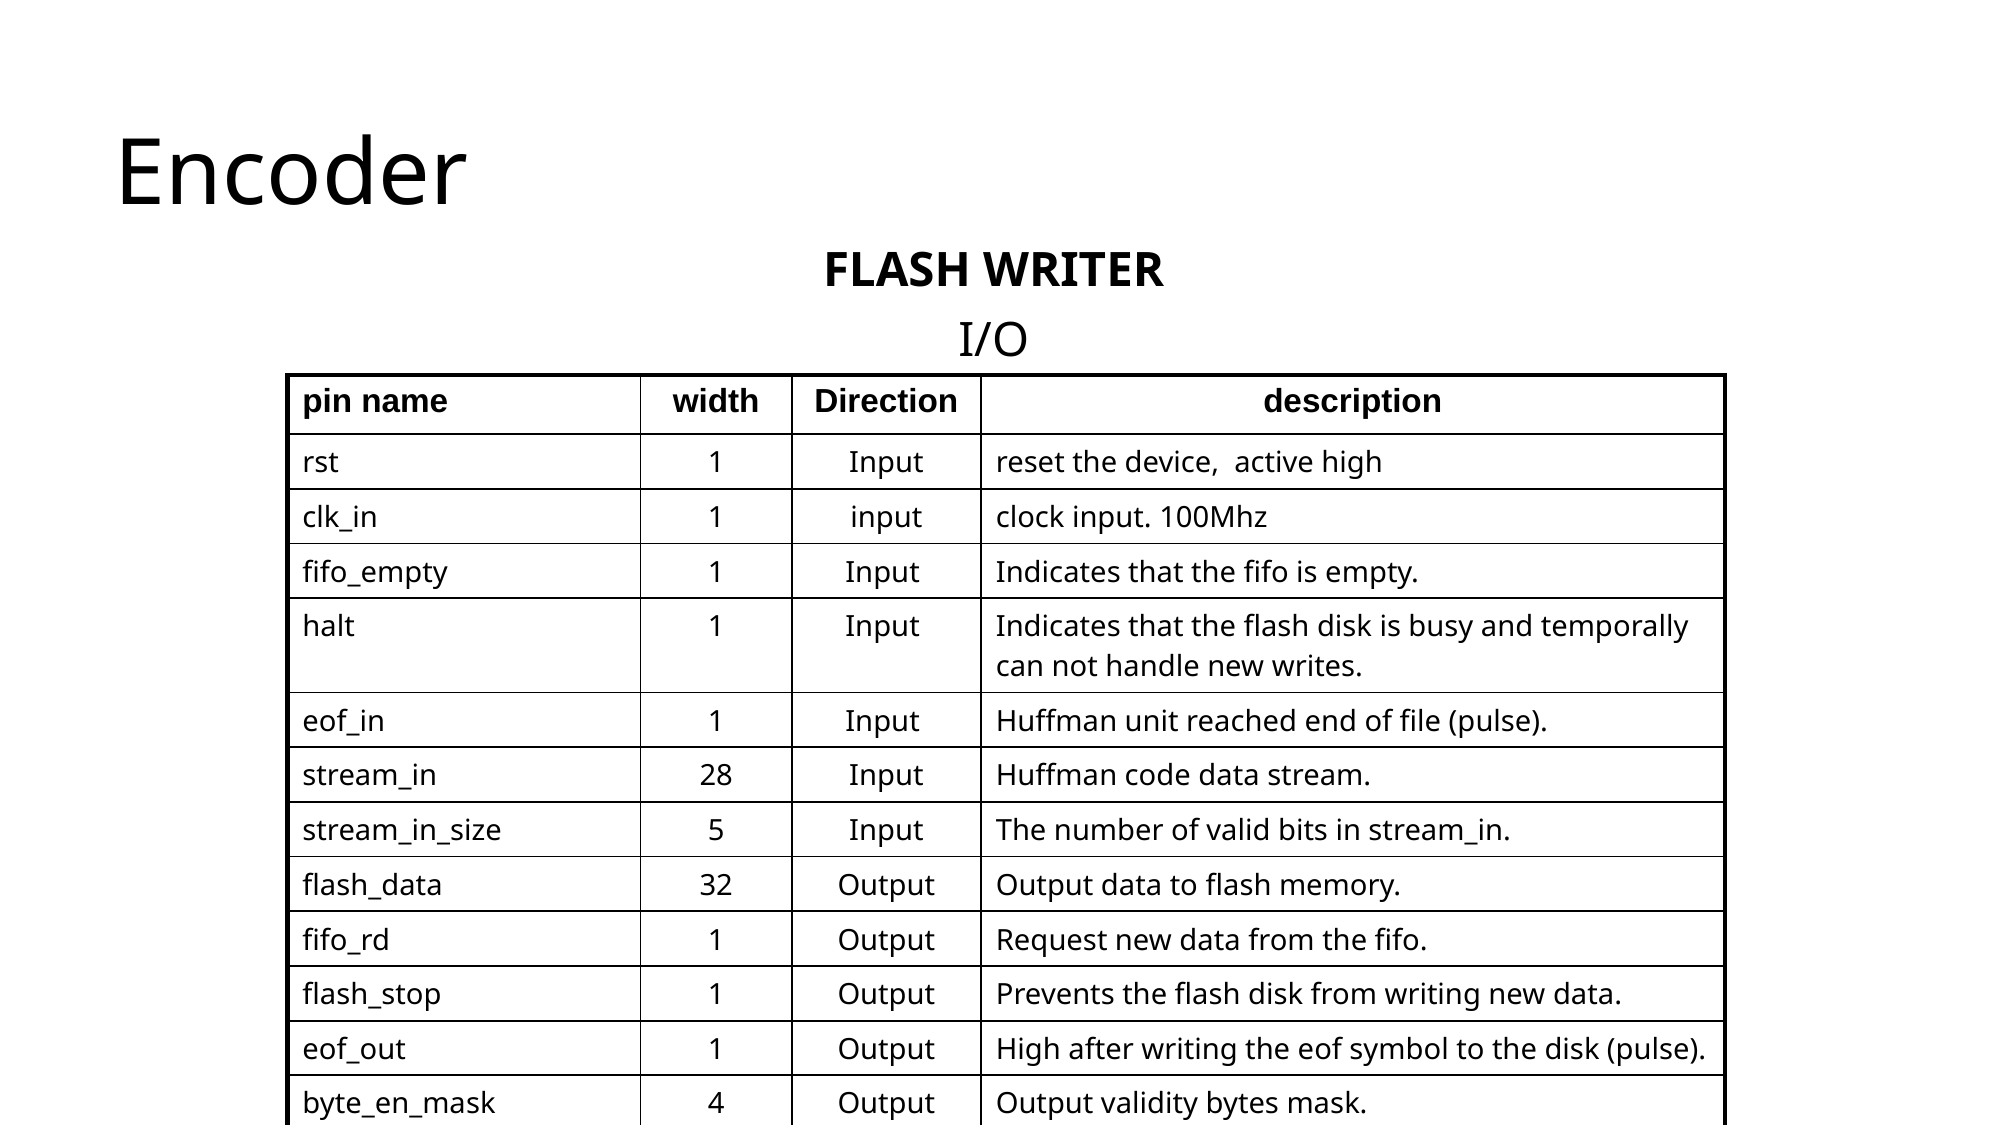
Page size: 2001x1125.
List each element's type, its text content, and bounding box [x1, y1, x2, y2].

table_cell Input [793, 435, 980, 488]
table_cell flash_data [290, 857, 640, 910]
table_cell stream_in_size [290, 803, 640, 856]
table_cell Input [793, 748, 980, 801]
table_cell 32 [641, 857, 791, 910]
table_cell Output [793, 1022, 980, 1074]
table_cell 5 [641, 803, 791, 856]
table_cell halt [290, 599, 640, 692]
title Encoder [99, 62, 1900, 288]
table_header Direction [793, 377, 980, 433]
table_cell Indicates that the flash disk is busy and temporally can not handle new writes. [982, 599, 1723, 692]
table_cell Prevents the flash disk from writing new data. [982, 967, 1723, 1020]
table_cell Indicates that the fifo is empty. [982, 544, 1723, 597]
table_cell Output [793, 967, 980, 1020]
table_header description [982, 377, 1723, 433]
table_cell 1 [641, 435, 791, 488]
table_cell input [793, 490, 980, 543]
table_cell 1 [641, 490, 791, 543]
table_cell Output [793, 1076, 980, 1125]
table_cell Output [793, 857, 980, 910]
table_cell 1 [641, 1022, 791, 1074]
table_cell 1 [641, 912, 791, 965]
table_cell eof_out [290, 1022, 640, 1074]
table_cell High after writing the eof symbol to the disk (pulse). [982, 1022, 1723, 1074]
table_cell stream_in [290, 748, 640, 801]
table_cell 1 [641, 967, 791, 1020]
table_cell reset the device, active high [982, 435, 1723, 488]
table_cell Huffman code data stream. [982, 748, 1723, 801]
table_cell Huffman unit reached end of file (pulse). [982, 693, 1723, 746]
table_cell rst [290, 435, 640, 488]
table_cell fifo_rd [290, 912, 640, 965]
table_cell 1 [641, 544, 791, 597]
table_cell Input [793, 693, 980, 746]
table_header pin name [290, 377, 640, 433]
table_cell Input [793, 599, 980, 692]
table_cell clk_in [290, 490, 640, 543]
table_cell eof_in [290, 693, 640, 746]
table_cell 4 [641, 1076, 791, 1125]
table_cell clock input. 100Mhz [982, 490, 1723, 543]
table_cell flash_stop [290, 967, 640, 1020]
table_cell The number of valid bits in stream_in. [982, 803, 1723, 856]
table_cell Request new data from the fifo. [982, 912, 1723, 965]
table_header width [641, 377, 791, 433]
table_cell Input [793, 803, 980, 856]
table_cell Output data to flash memory. [982, 857, 1723, 910]
table_cell Input [793, 544, 980, 597]
table_cell 28 [641, 748, 791, 801]
table_cell Output validity bytes mask. [982, 1076, 1723, 1125]
table_cell byte_en_mask [290, 1076, 640, 1125]
table_cell 1 [641, 693, 791, 746]
list FLASH WRITER I/O [312, 237, 1675, 373]
table_cell fifo_empty [290, 544, 640, 597]
table_cell Output [793, 912, 980, 965]
table_cell 1 [641, 599, 791, 692]
